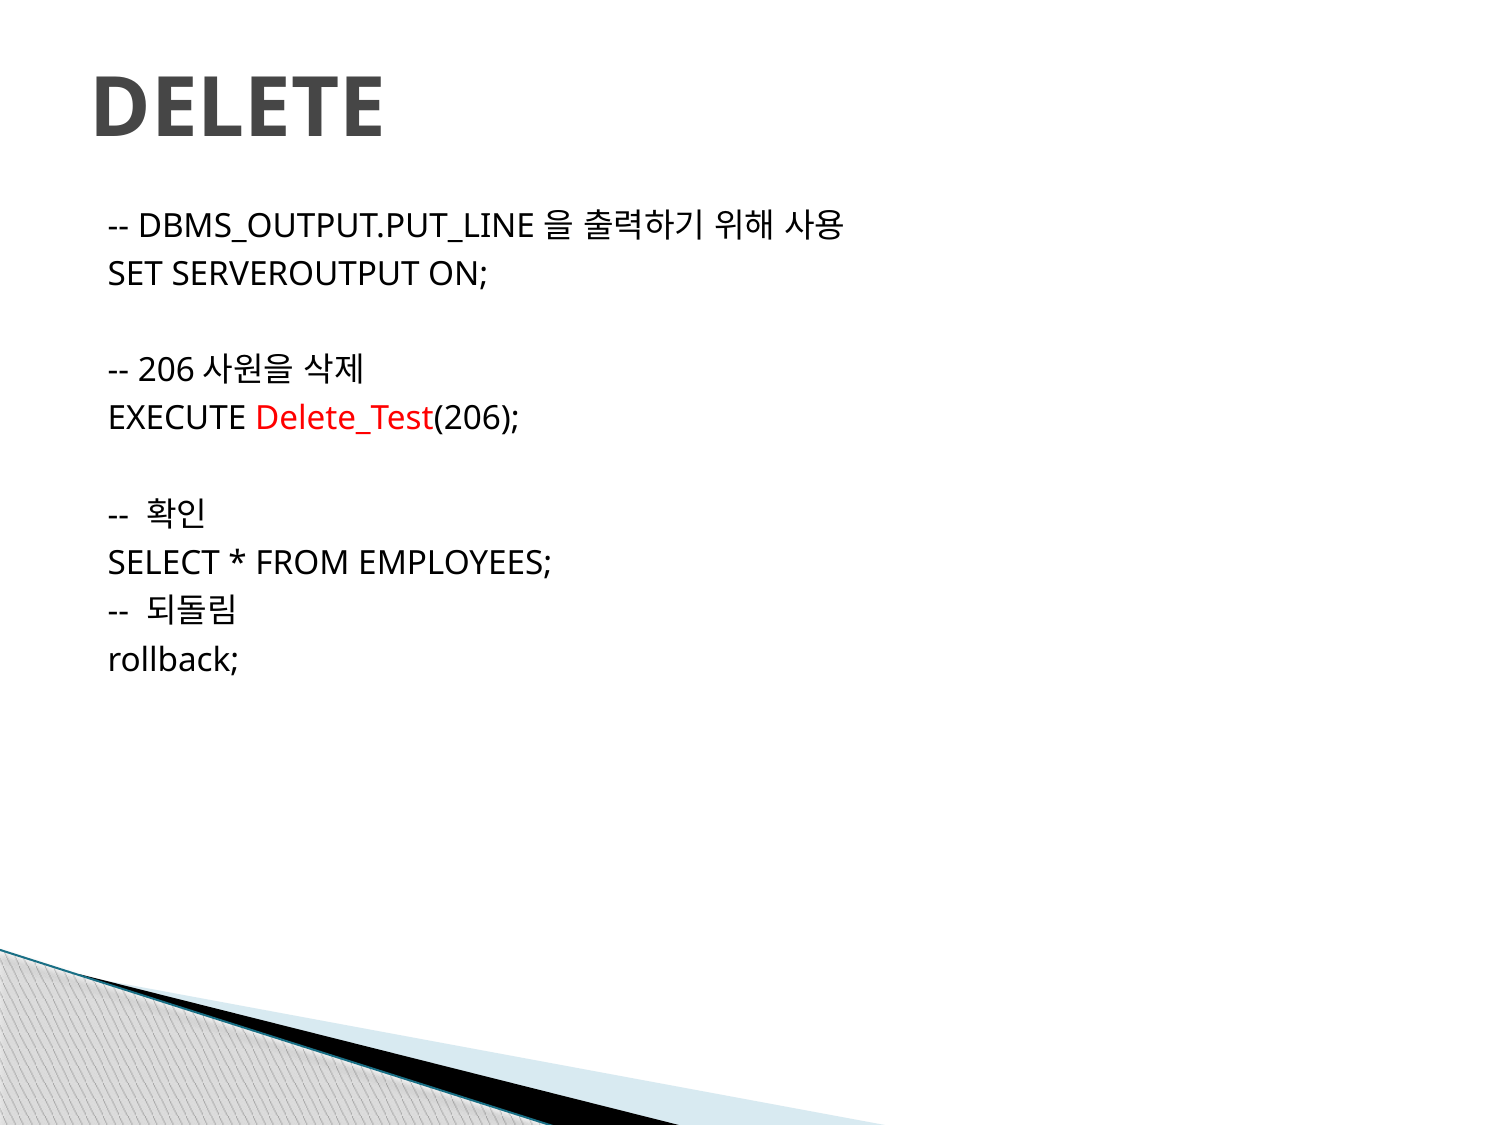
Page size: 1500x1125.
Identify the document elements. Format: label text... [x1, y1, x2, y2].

title DELETE [75, 45, 1425, 161]
list -- DBMS_OUTPUT.PUT_LINE을 출력하기 위해 사용 SET SERVEROUTPUT ON; -- 206사원을 삭제 EXECUTE Delete_Test(206); -- 확인 SELECT * FROM EMPLOYEES; -- 되돌림 rollback; [75, 196, 1425, 1071]
